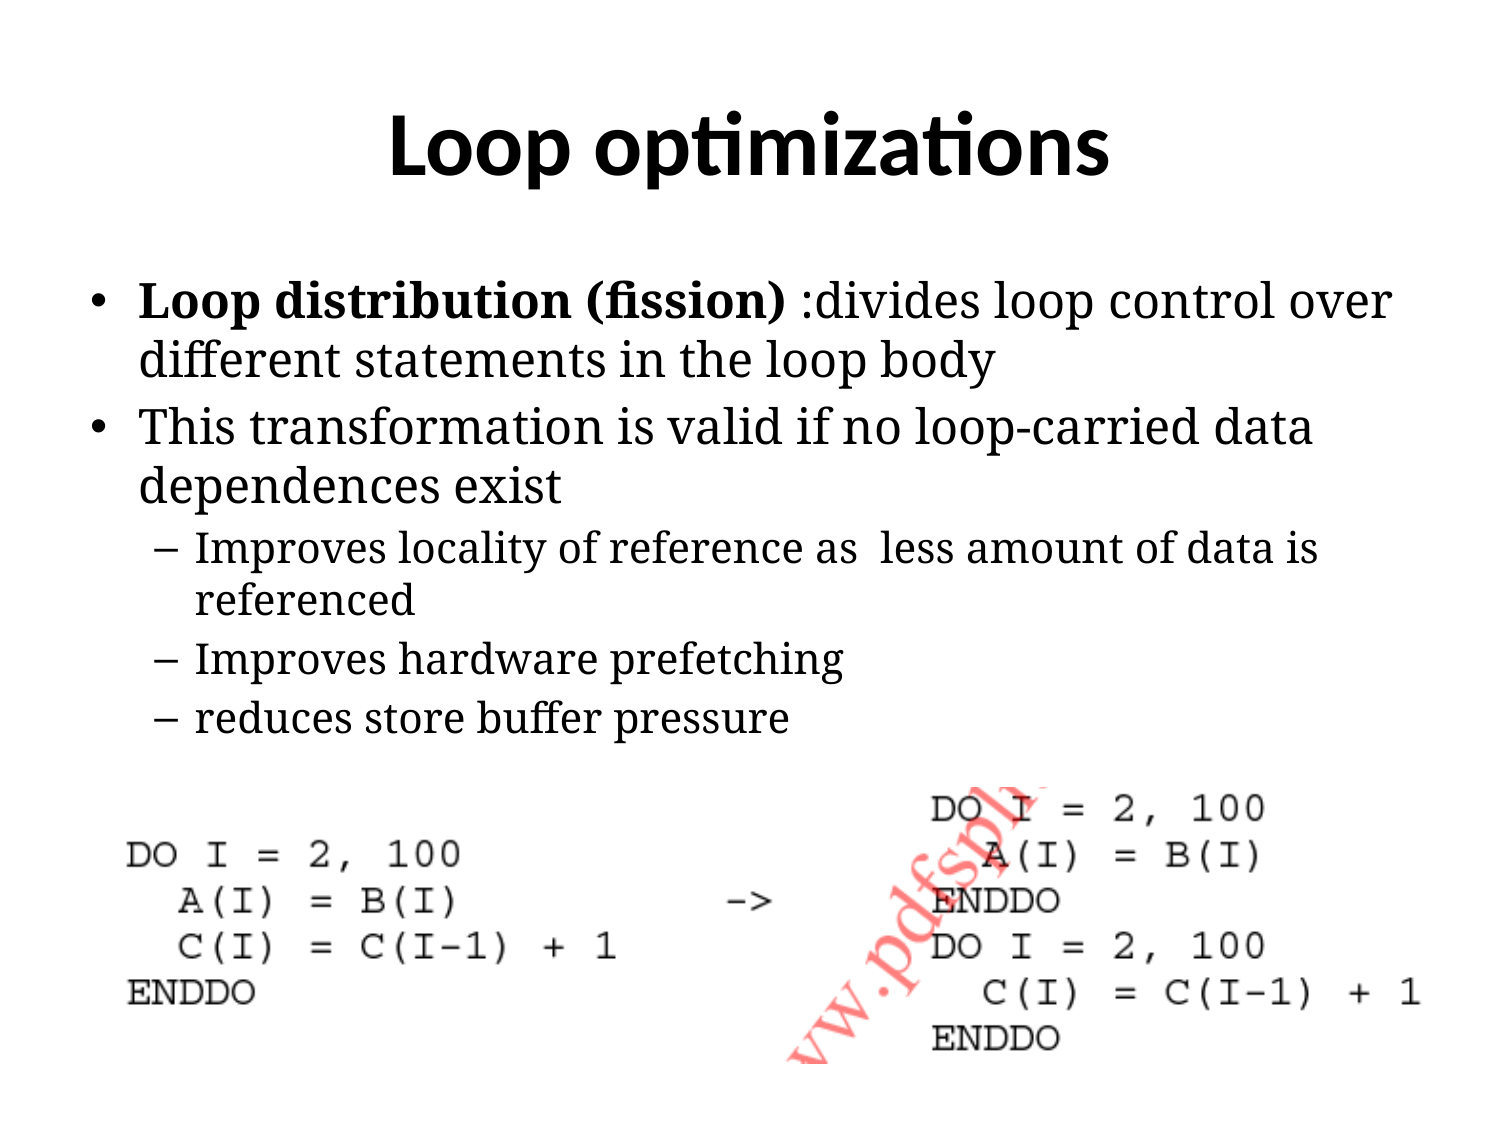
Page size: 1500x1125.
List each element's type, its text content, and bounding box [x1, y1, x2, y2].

title Loop optimizations [75, 45, 1425, 233]
picture [112, 787, 1431, 1065]
list Loop distribution (fission) :divides loop control over different statements in the loop body This transformation is valid if no loop-carried data dependences exist Improves locality of reference as less amount of data is referenced Improves hardware prefetching reduces store buffer pressure [75, 262, 1425, 750]
